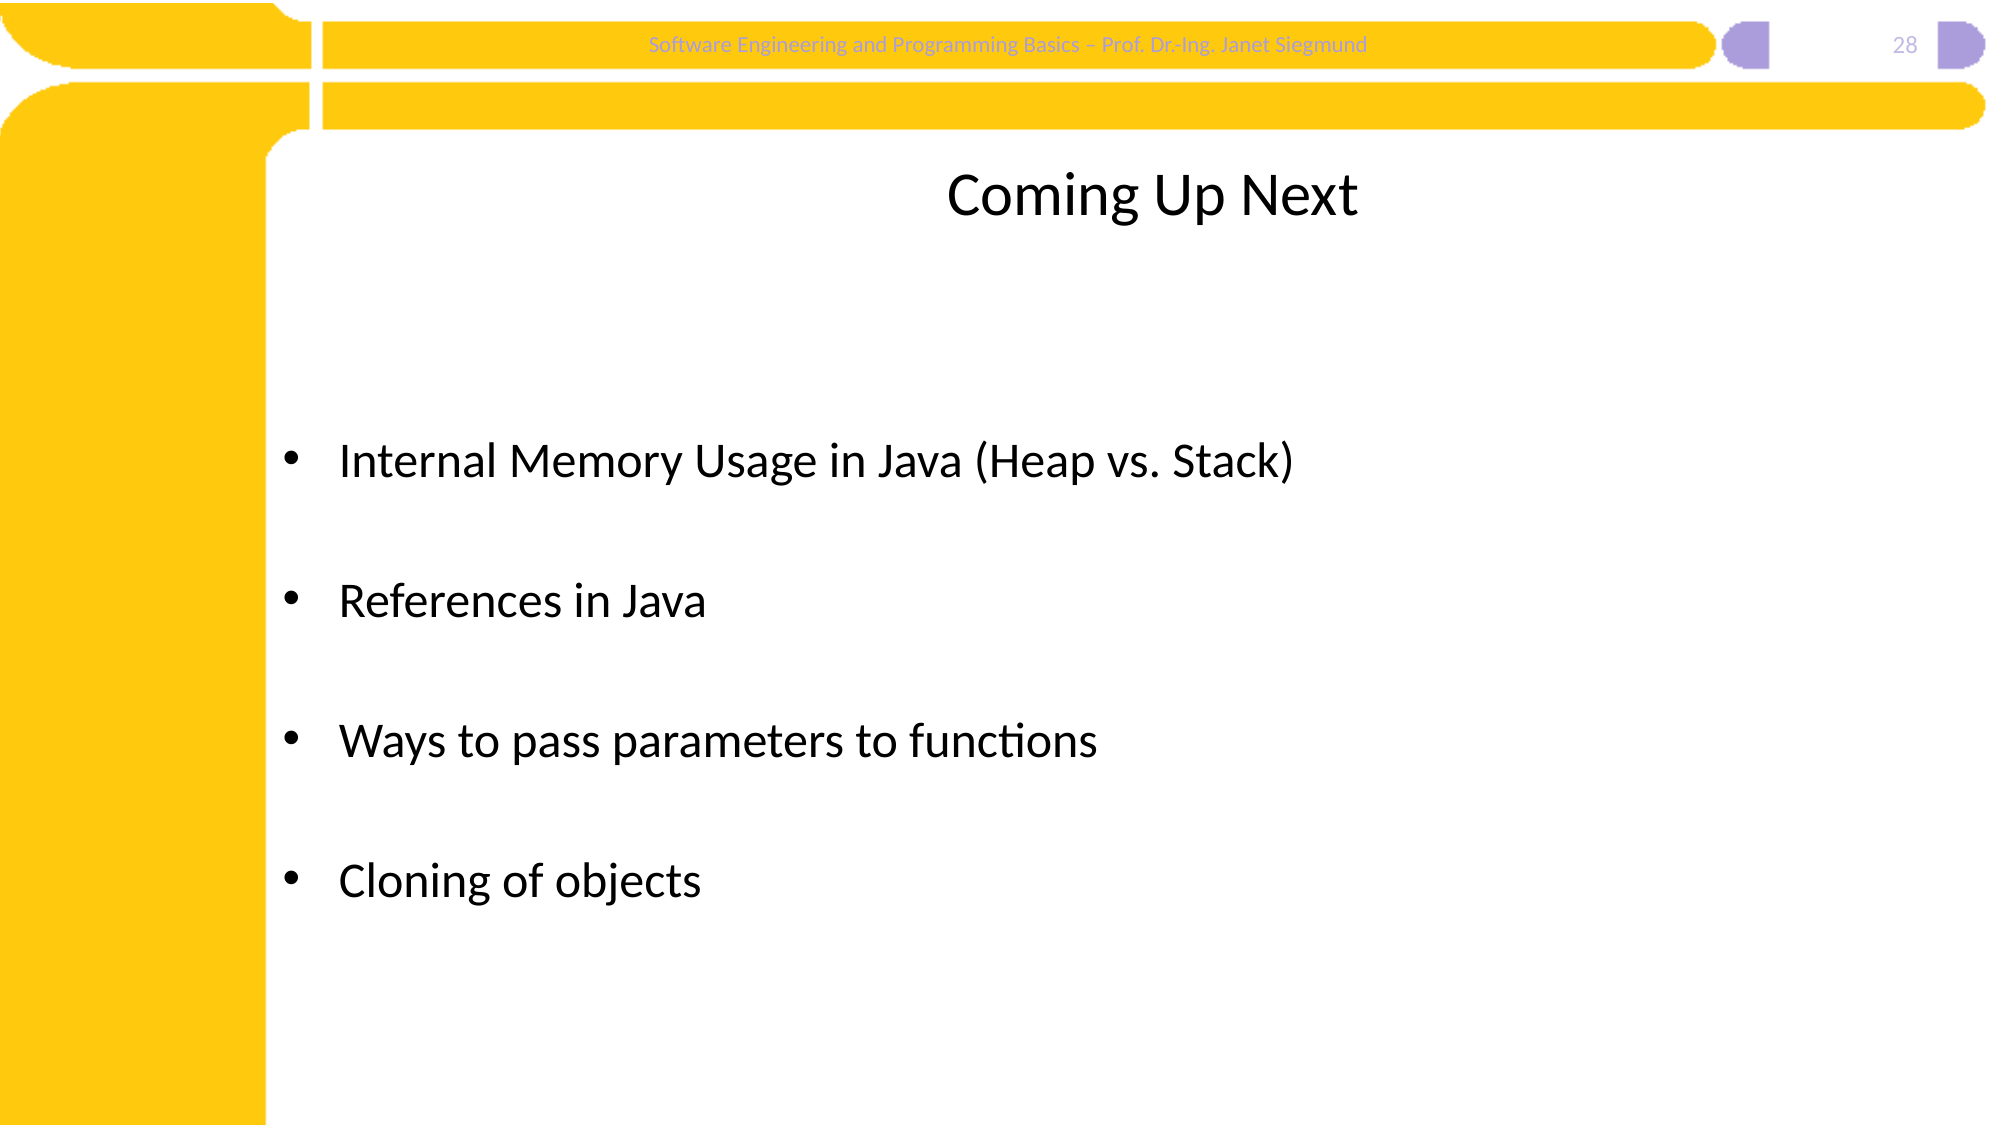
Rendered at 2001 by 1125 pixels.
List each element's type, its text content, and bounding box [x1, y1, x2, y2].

list Internal Memory Usage in Java (Heap vs. Stack) References in Java Ways to pass parameters to functions Cloning of objects [267, 349, 1993, 1104]
slide_number 28 [1767, 20, 1934, 67]
picture [0, 3, 1999, 1125]
title Coming Up Next [350, 136, 1957, 244]
